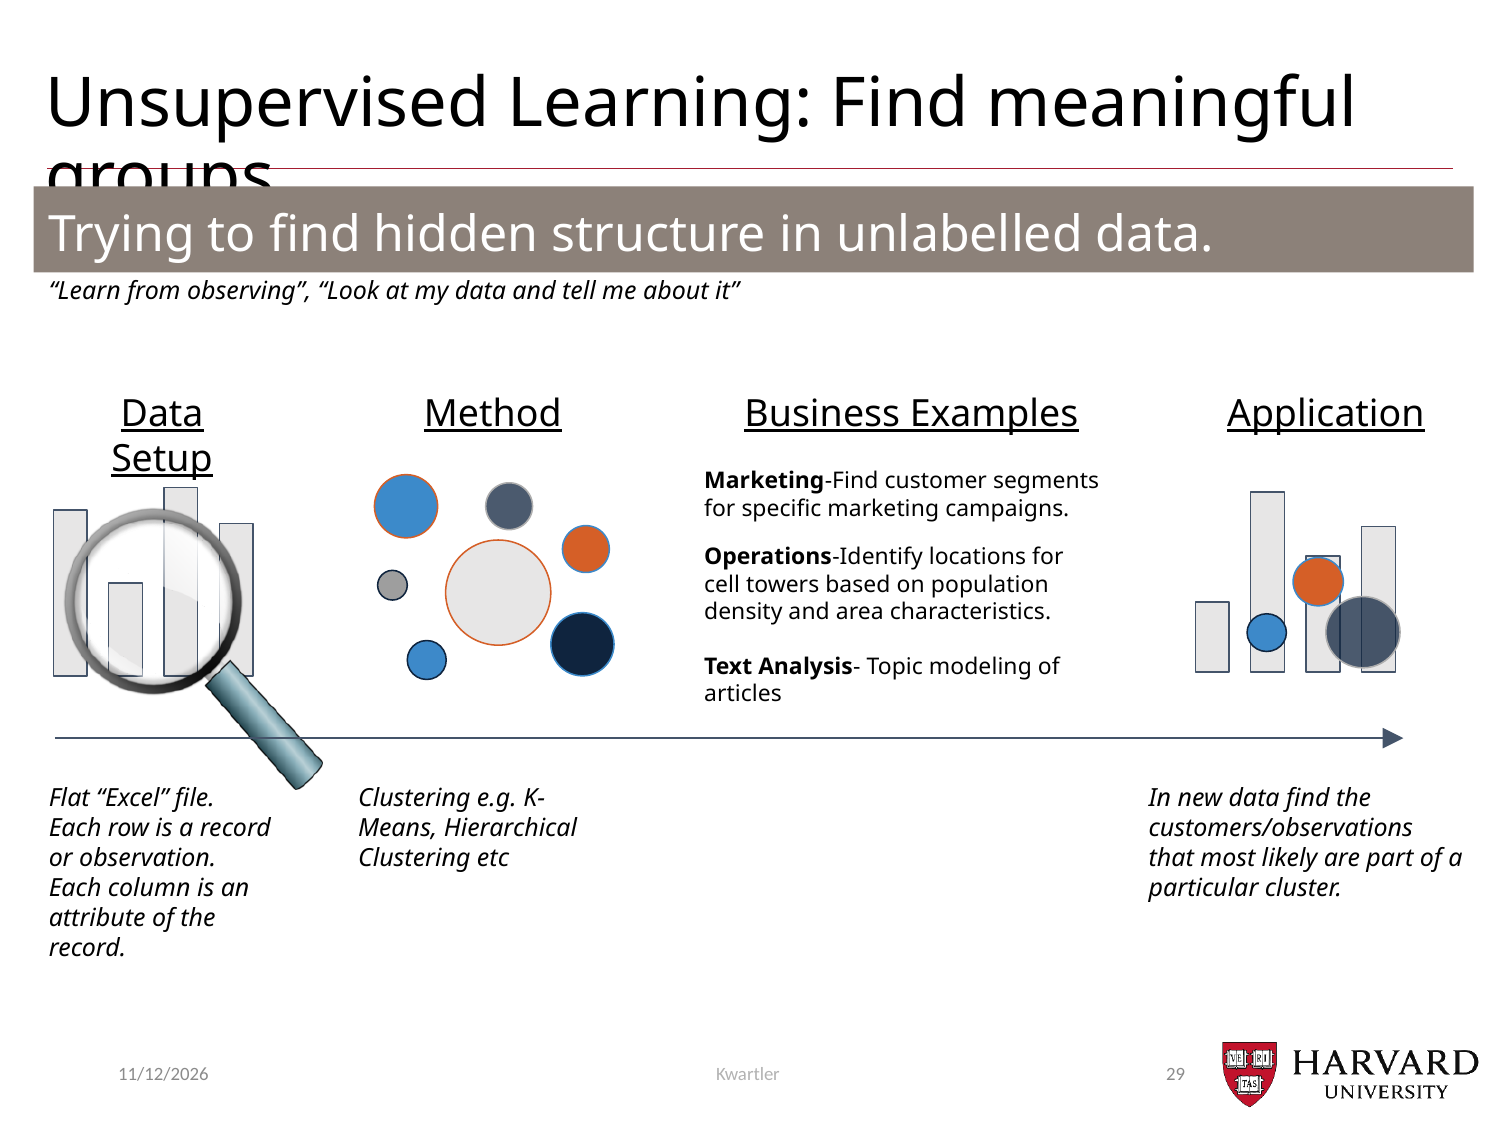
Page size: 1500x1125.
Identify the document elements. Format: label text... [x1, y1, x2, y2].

slide_number 29 [1059, 1042, 1200, 1103]
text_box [374, 474, 615, 680]
text_box Trying to find hidden structure in unlabelled data. [33, 186, 1474, 260]
text_box Data Setup [64, 373, 260, 445]
text_box Method [399, 373, 586, 445]
text_box “Learn from observing”, “Look at my data and tell me about it” [33, 260, 1474, 301]
text_box Application [1204, 373, 1448, 445]
text_box In new data find the customers/observations that most likely are part of a particular cluster. [1133, 766, 1479, 922]
text_box Operations-Identify locations for cell towers based on population density and area characteristics. [689, 525, 1119, 621]
footer Kwartler [496, 1042, 1004, 1103]
text_box Text Analysis- Topic modeling of articles [689, 621, 1119, 737]
text_box Business Examples [689, 373, 1134, 445]
text_box Flat “Excel” file. Each row is a record or observation. Each column is an attribute of the record. [33, 766, 291, 922]
picture [1200, 1024, 1500, 1125]
title Unsupervised Learning: Find meaningful groups [30, 59, 1397, 157]
text_box Marketing-Find customer segments for specific marketing campaigns. [689, 450, 1119, 525]
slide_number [103, 1042, 441, 1103]
picture [63, 507, 323, 738]
text_box Clustering e.g. K-Means, Hierarchical Clustering etc [343, 766, 600, 922]
text_box [1396, 616, 1401, 649]
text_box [1195, 492, 1396, 672]
picture [63, 739, 323, 790]
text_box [53, 487, 254, 677]
